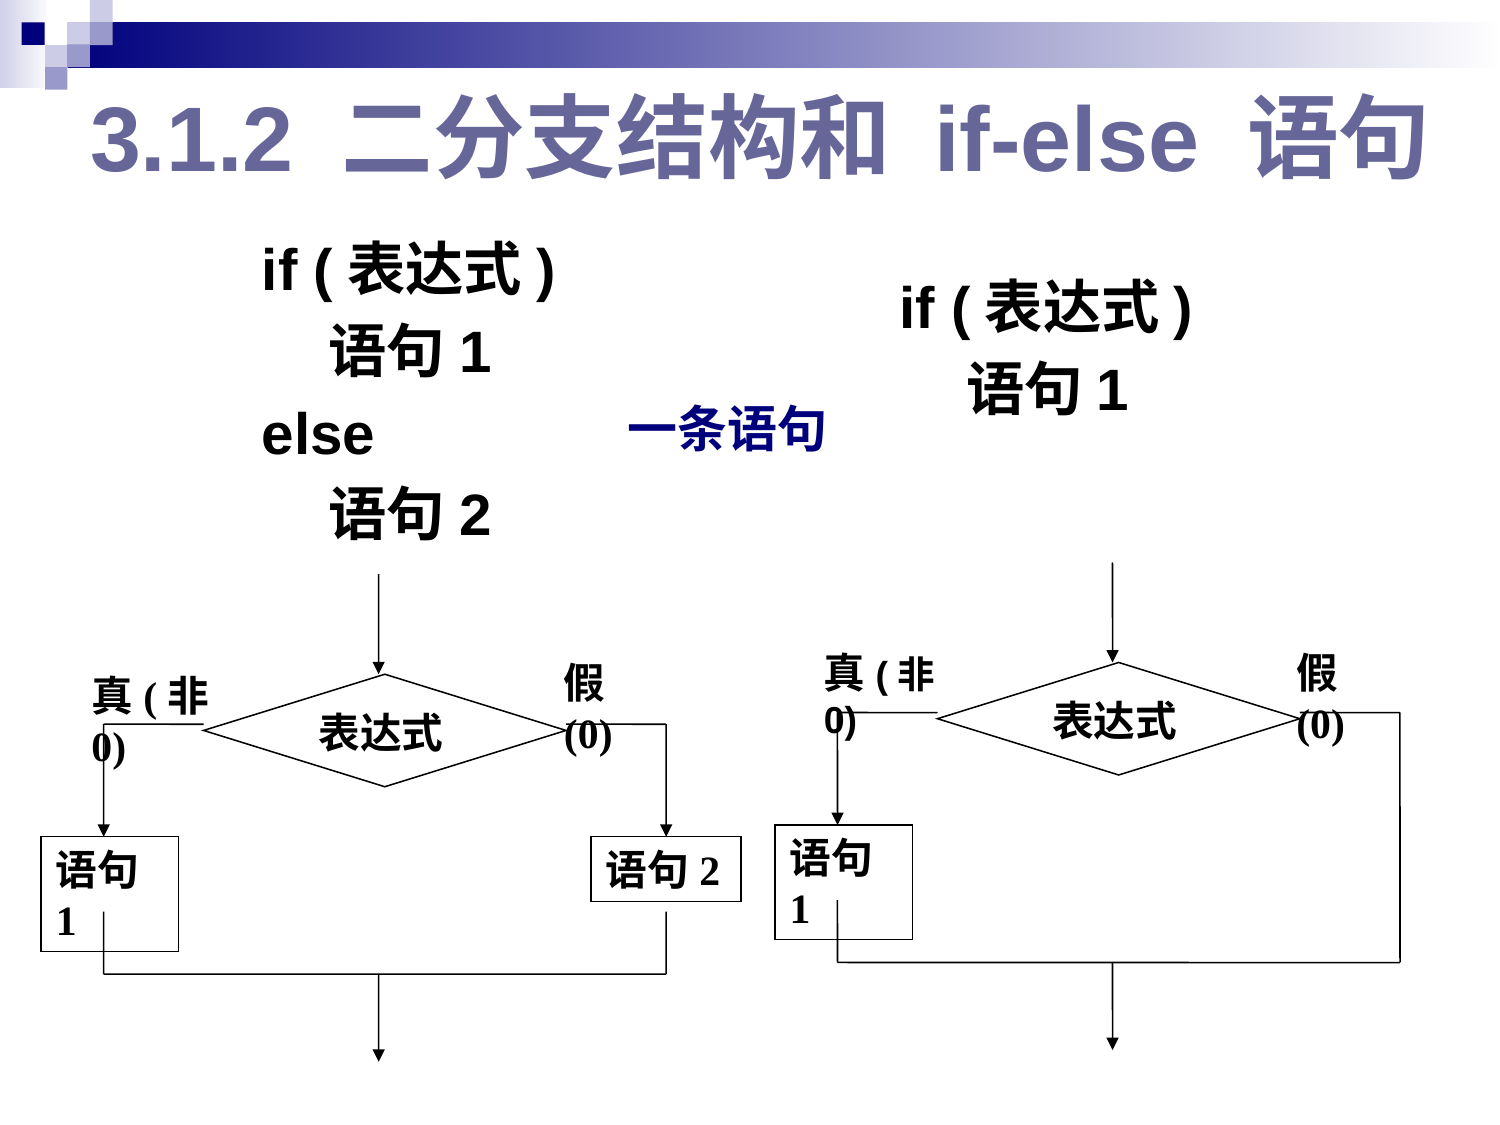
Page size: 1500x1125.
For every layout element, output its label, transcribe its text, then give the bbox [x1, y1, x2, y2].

list if (表达式) 语句1 else 语句2 [137, 224, 713, 572]
text_box if (表达式) 语句1 [774, 262, 1388, 475]
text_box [774, 562, 1412, 1051]
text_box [40, 573, 742, 1062]
title 3.1.2 二分支结构和 if-else 语句 [75, 62, 1459, 208]
text_box 一条语句 [612, 399, 843, 466]
